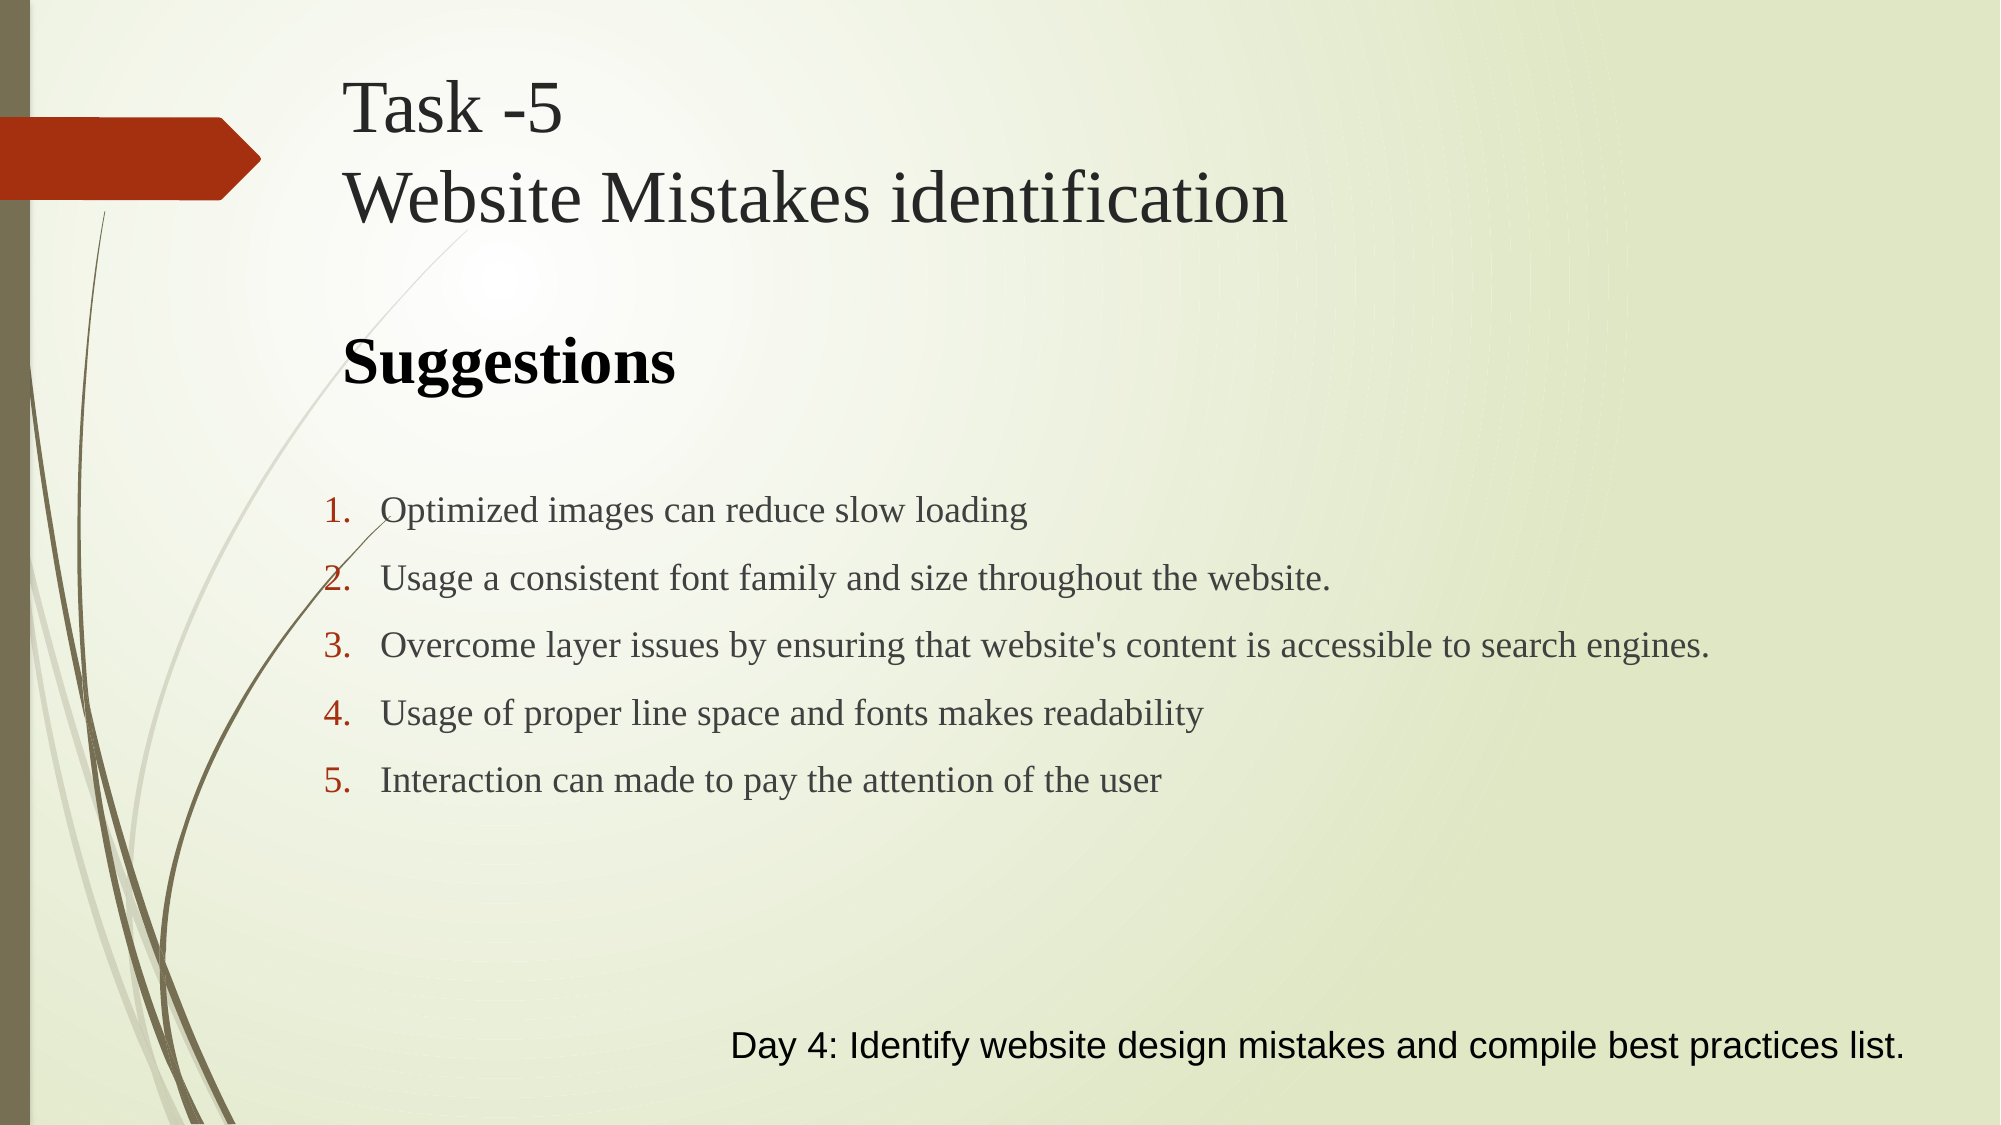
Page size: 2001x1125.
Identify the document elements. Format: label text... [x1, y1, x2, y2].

list Optimized images can reduce slow loading Usage a consistent font family and size throughout the website. Overcome layer issues by ensuring that website's content is accessible to search engines. Usage of proper line space and fonts makes readability Interaction can made to pay the attention of the user [308, 455, 1772, 1075]
text_box Suggestions [327, 309, 949, 405]
title Task -5 Website Mistakes identification [327, 50, 1790, 261]
text_box Day 4: Identify website design mistakes and compile best practices list. [715, 1014, 1977, 1074]
